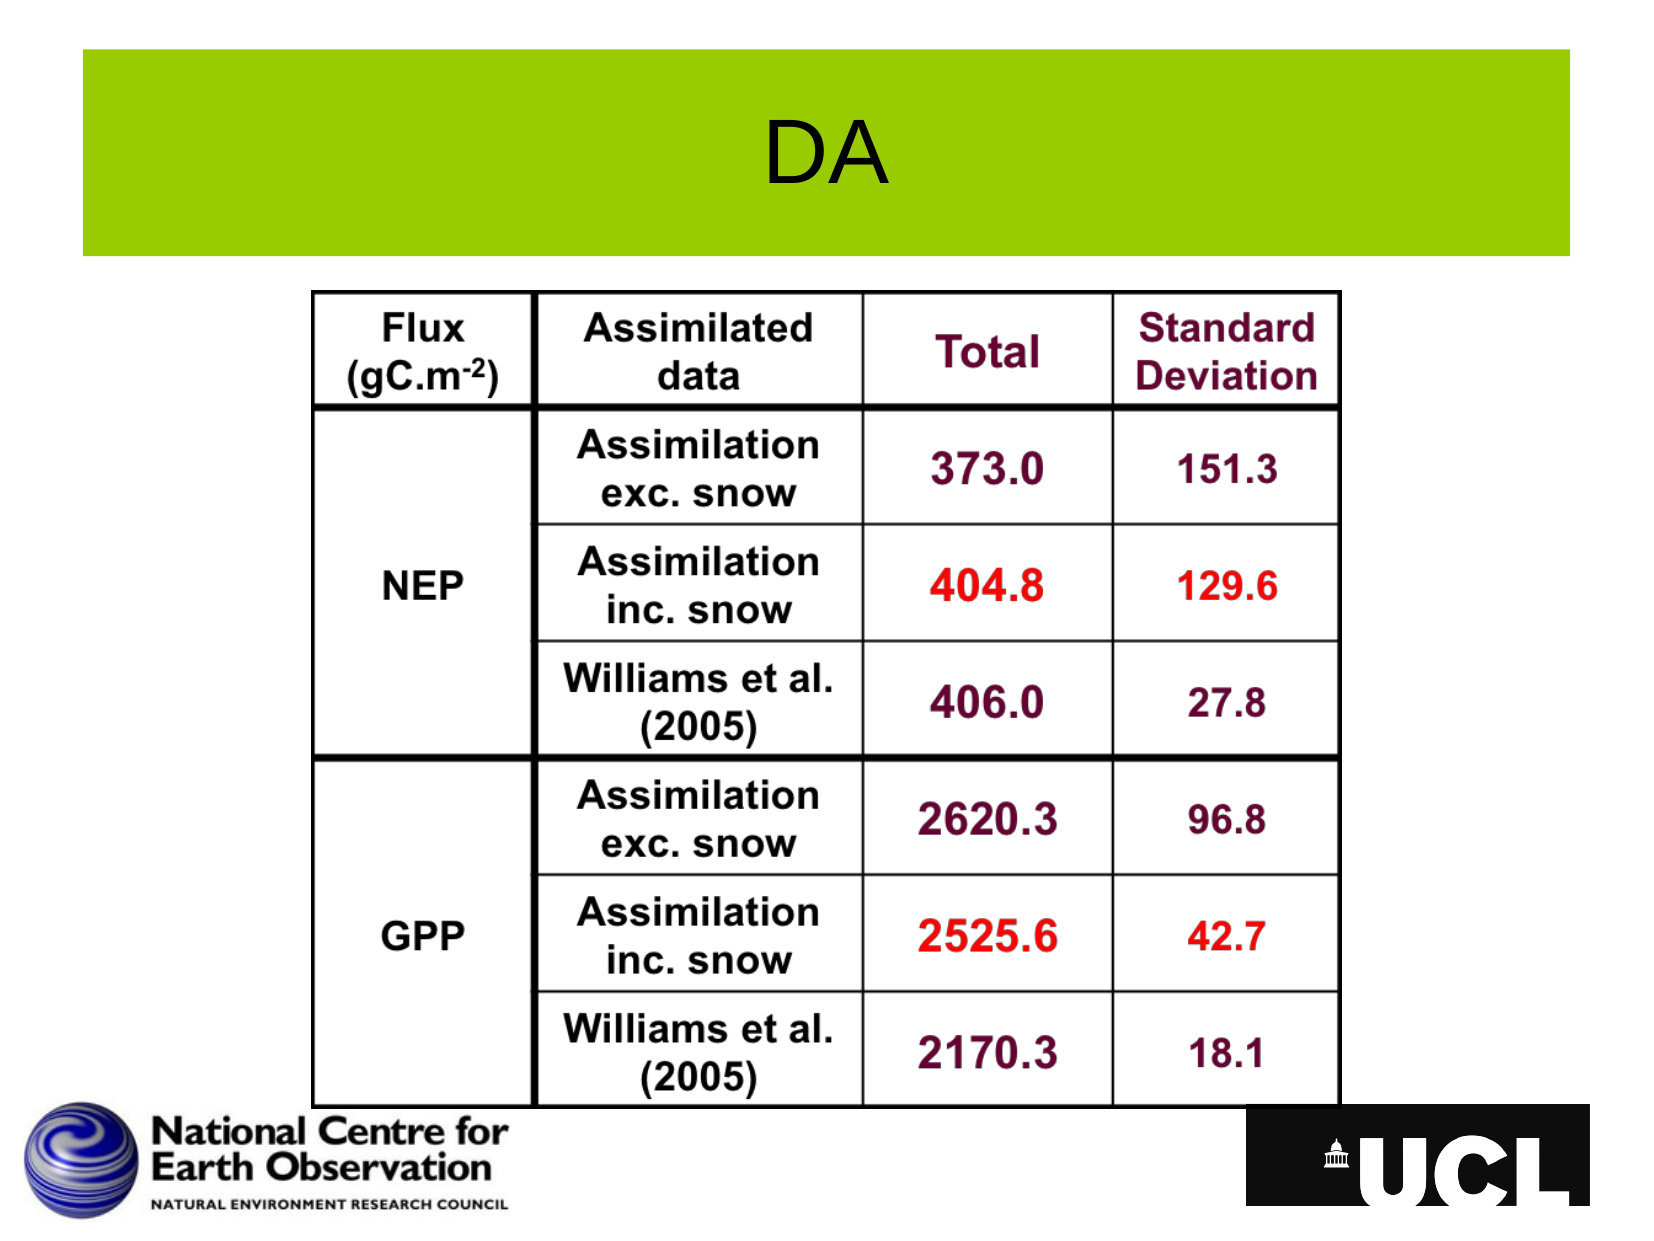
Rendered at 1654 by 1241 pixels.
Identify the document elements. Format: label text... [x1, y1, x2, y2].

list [82, 289, 1571, 1109]
picture [23, 1097, 513, 1223]
title DA [82, 49, 1571, 257]
picture [1246, 1104, 1590, 1206]
